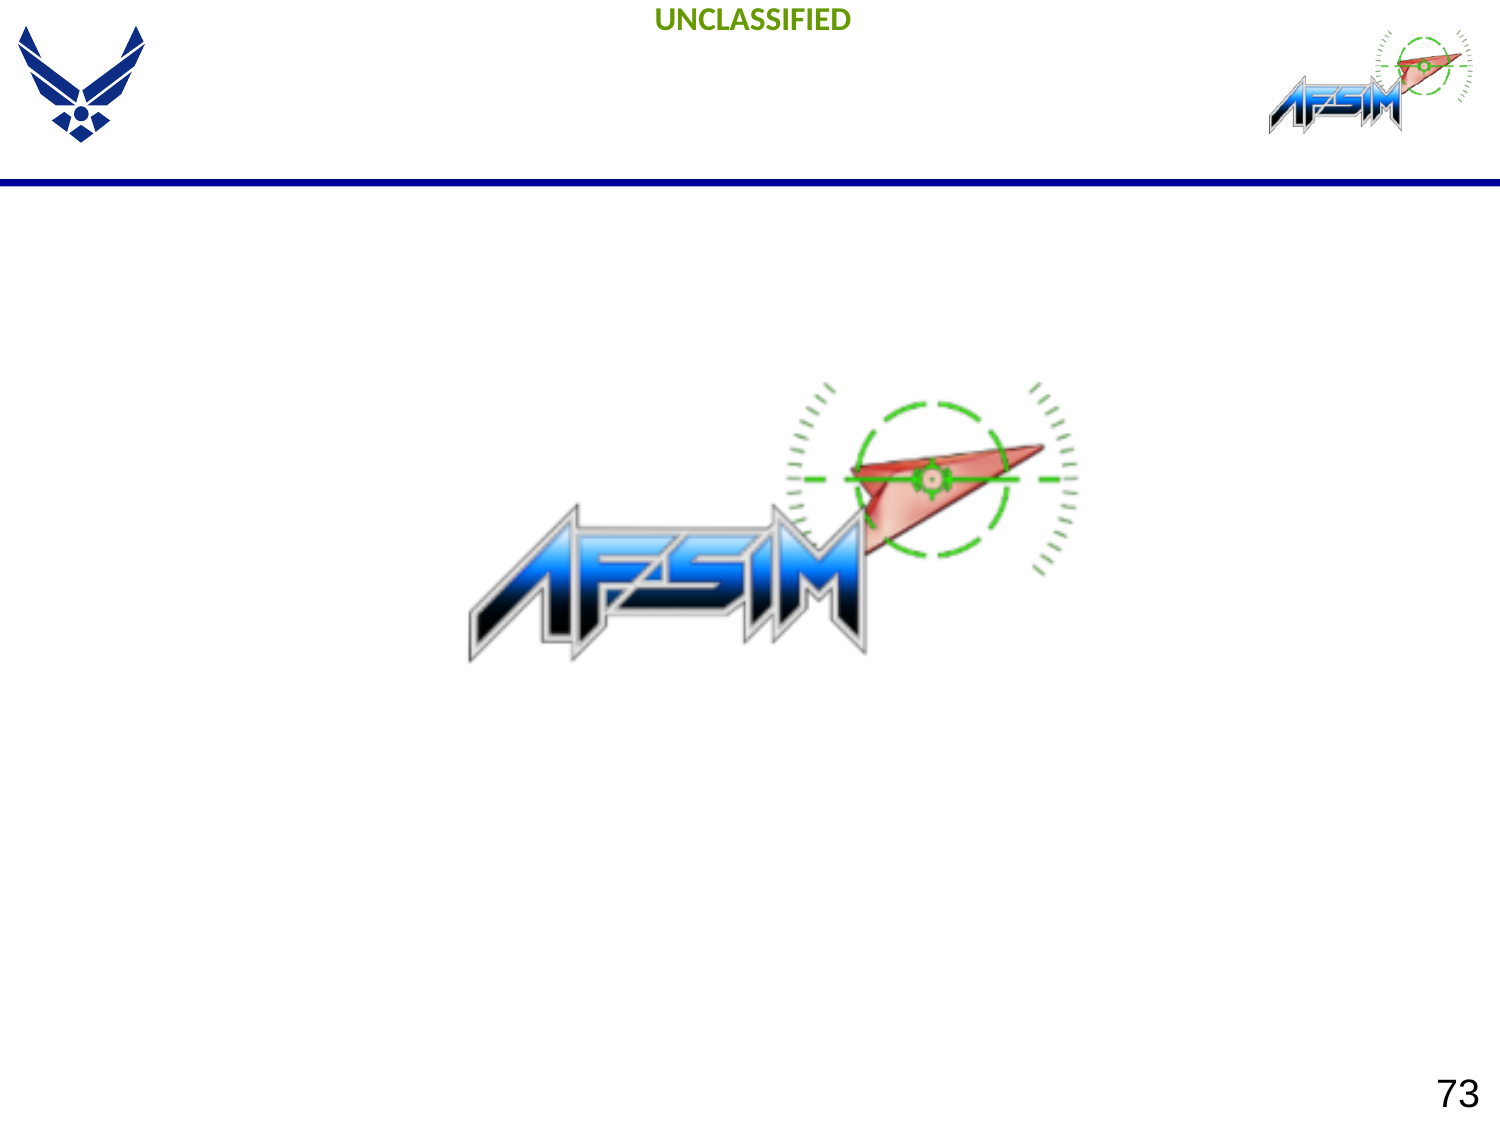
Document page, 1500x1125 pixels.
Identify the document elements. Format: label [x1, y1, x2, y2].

picture [1262, 17, 1485, 143]
picture [450, 349, 1116, 688]
